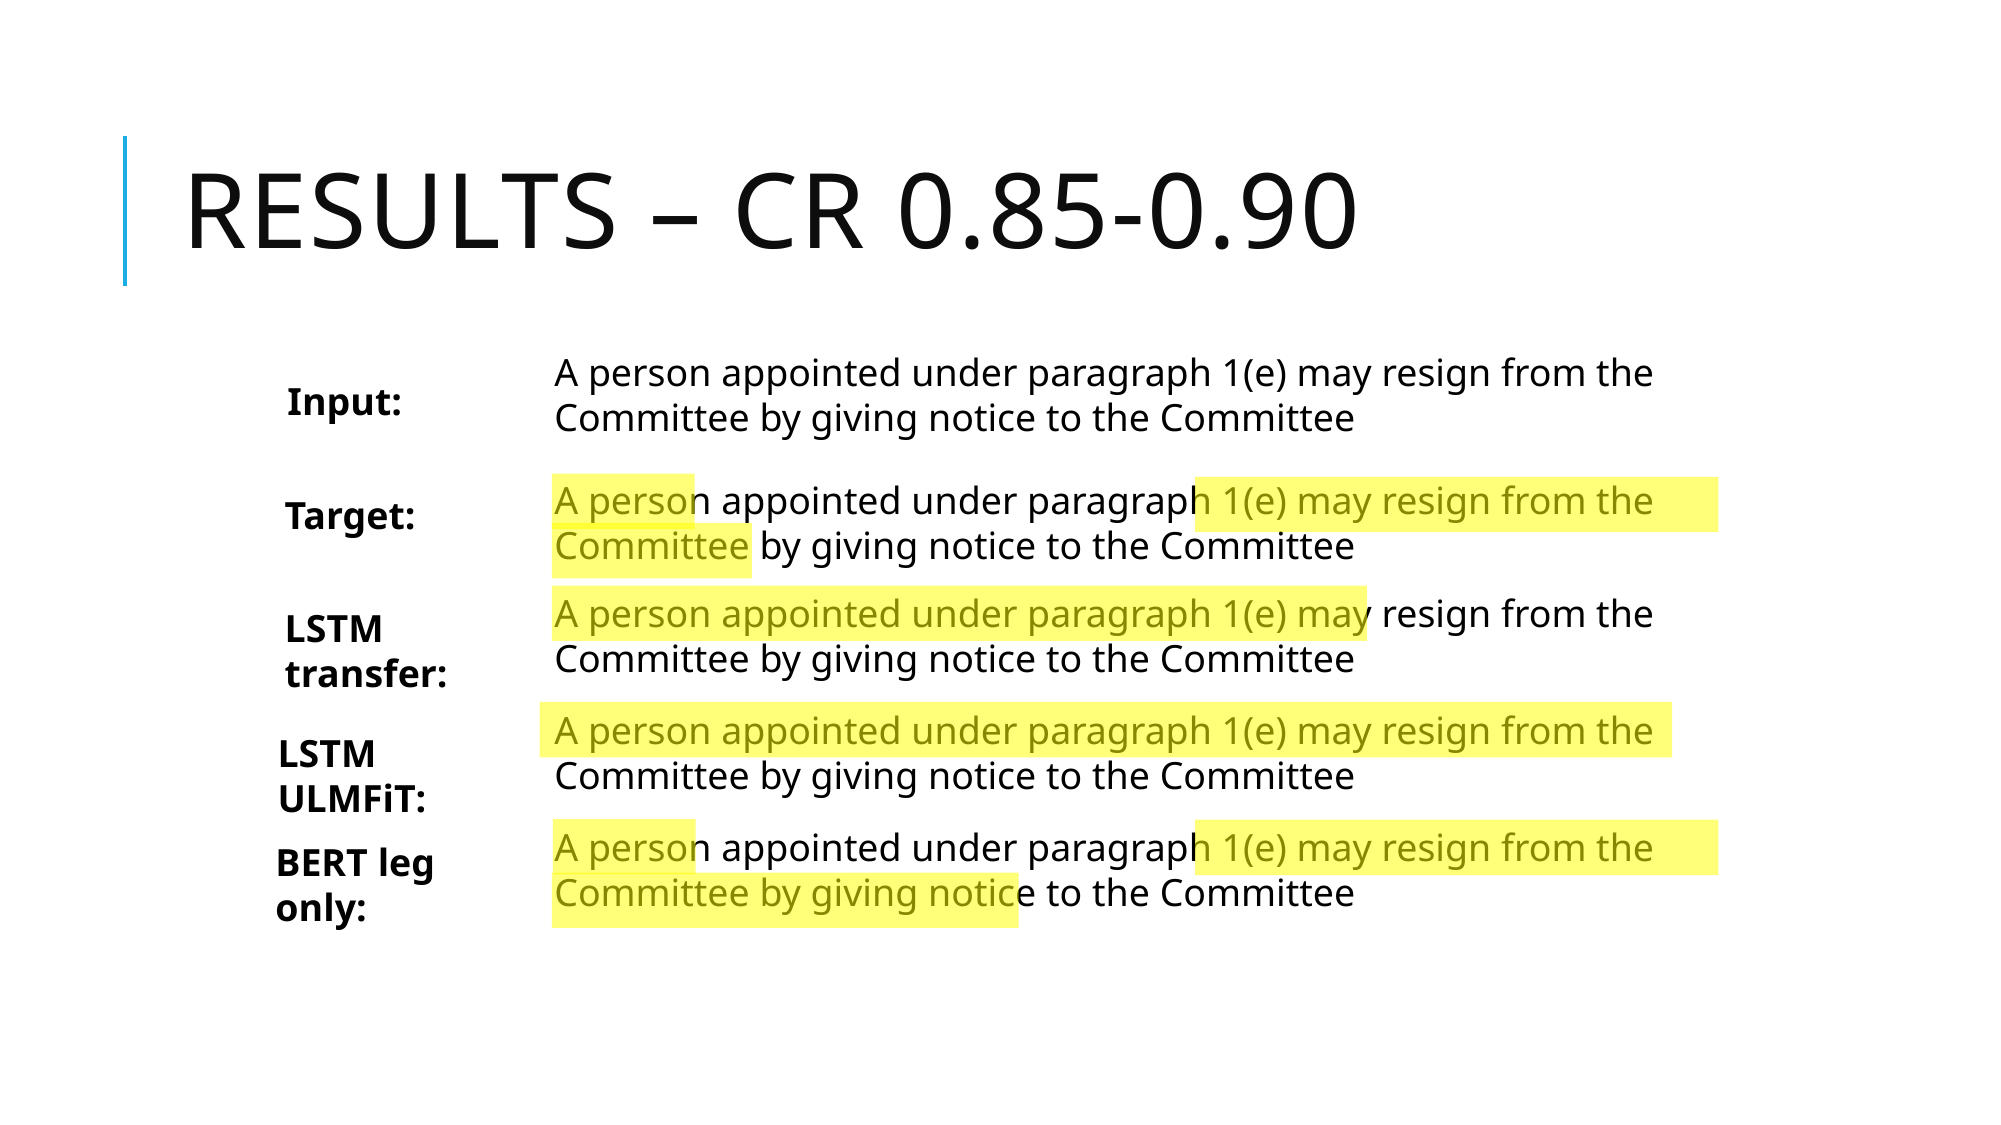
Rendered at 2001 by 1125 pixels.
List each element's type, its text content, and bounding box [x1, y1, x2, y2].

text_box [538, 701, 1673, 759]
text_box [1194, 818, 1720, 876]
text_box [1194, 475, 1720, 533]
text_box [551, 522, 753, 580]
title Results – CR 0.85-0.90 [168, 96, 1763, 342]
text_box A person appointed under paragraph 1(e) may resign from the Committee by giving notice to the Committee [539, 699, 1804, 805]
text_box A person appointed under paragraph 1(e) may resign from the Committee by giving notice to the Committee [539, 816, 1804, 922]
text_box [551, 871, 1020, 929]
text_box BERT leg only: [260, 831, 528, 936]
text_box LSTM transfer: [269, 597, 528, 703]
text_box LSTM ULMFiT: [262, 722, 528, 828]
text_box [551, 584, 1368, 642]
text_box Input: [272, 370, 435, 431]
text_box [552, 818, 697, 871]
text_box A person appointed under paragraph 1(e) may resign from the Committee by giving notice to the Committee [539, 582, 1804, 688]
text_box Target: [269, 484, 432, 545]
text_box A person appointed under paragraph 1(e) may resign from the Committee by giving notice to the Committee [539, 341, 1804, 447]
text_box [551, 472, 696, 522]
text_box A person appointed under paragraph 1(e) may resign from the Committee by giving notice to the Committee [539, 469, 1804, 575]
